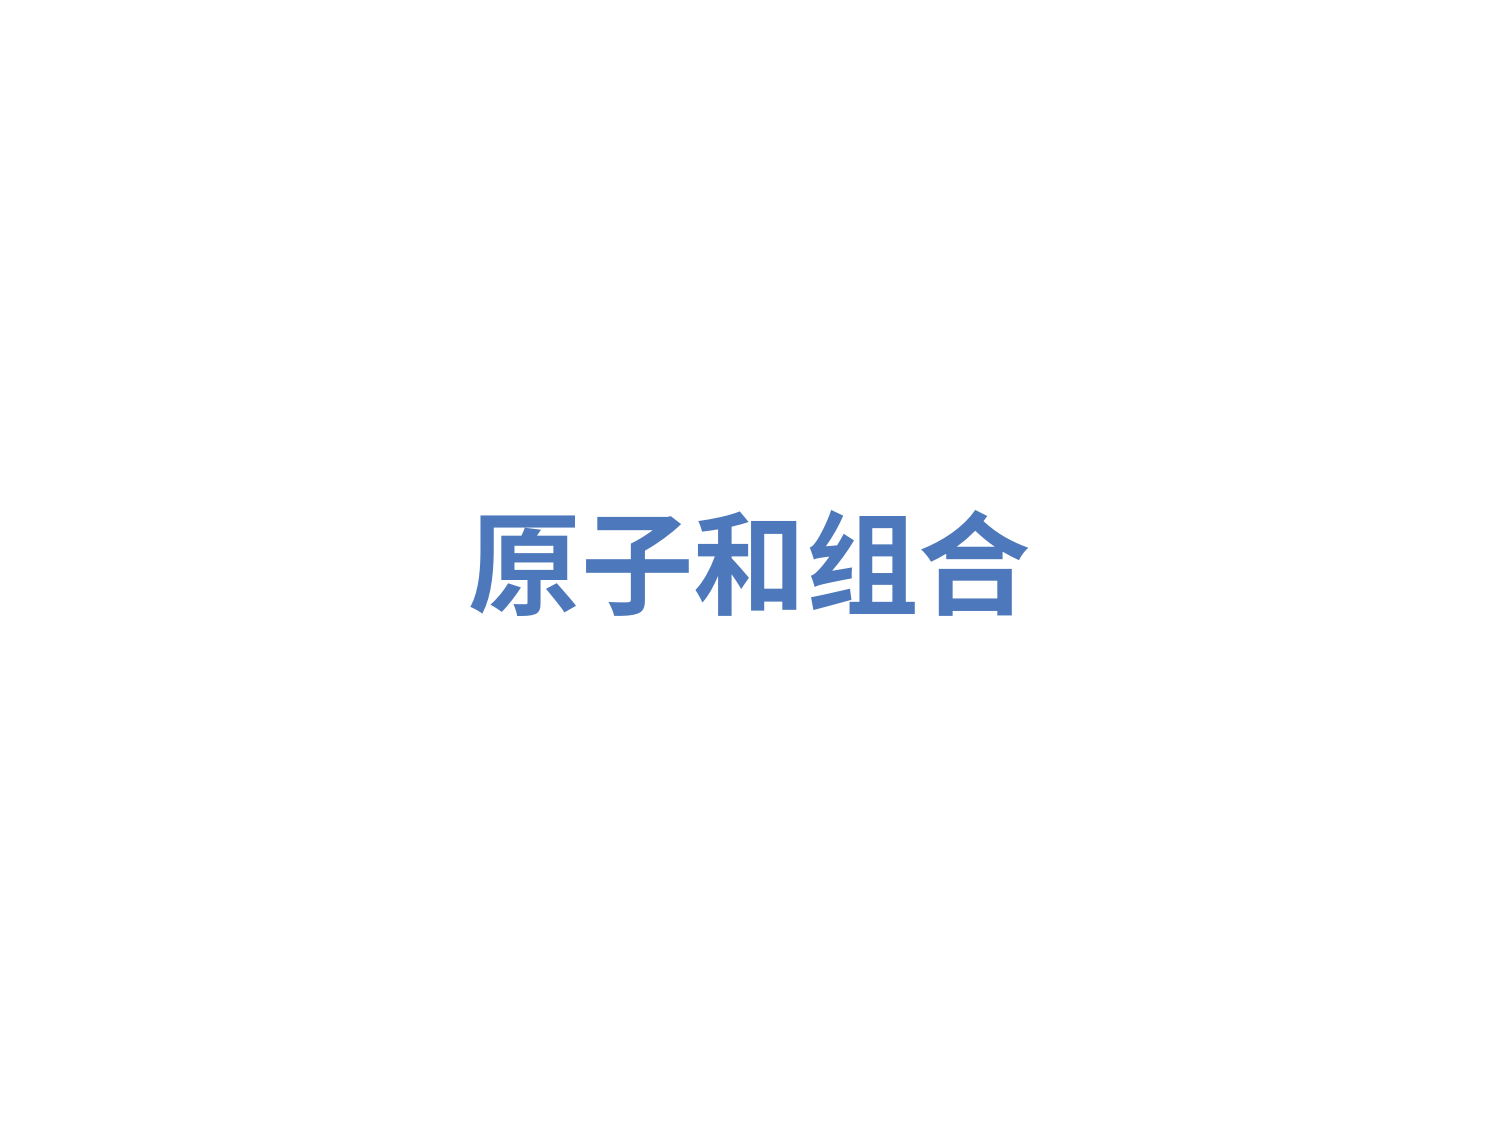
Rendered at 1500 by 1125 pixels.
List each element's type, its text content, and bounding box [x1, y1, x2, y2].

text_box 原子和组合 [453, 486, 1047, 637]
